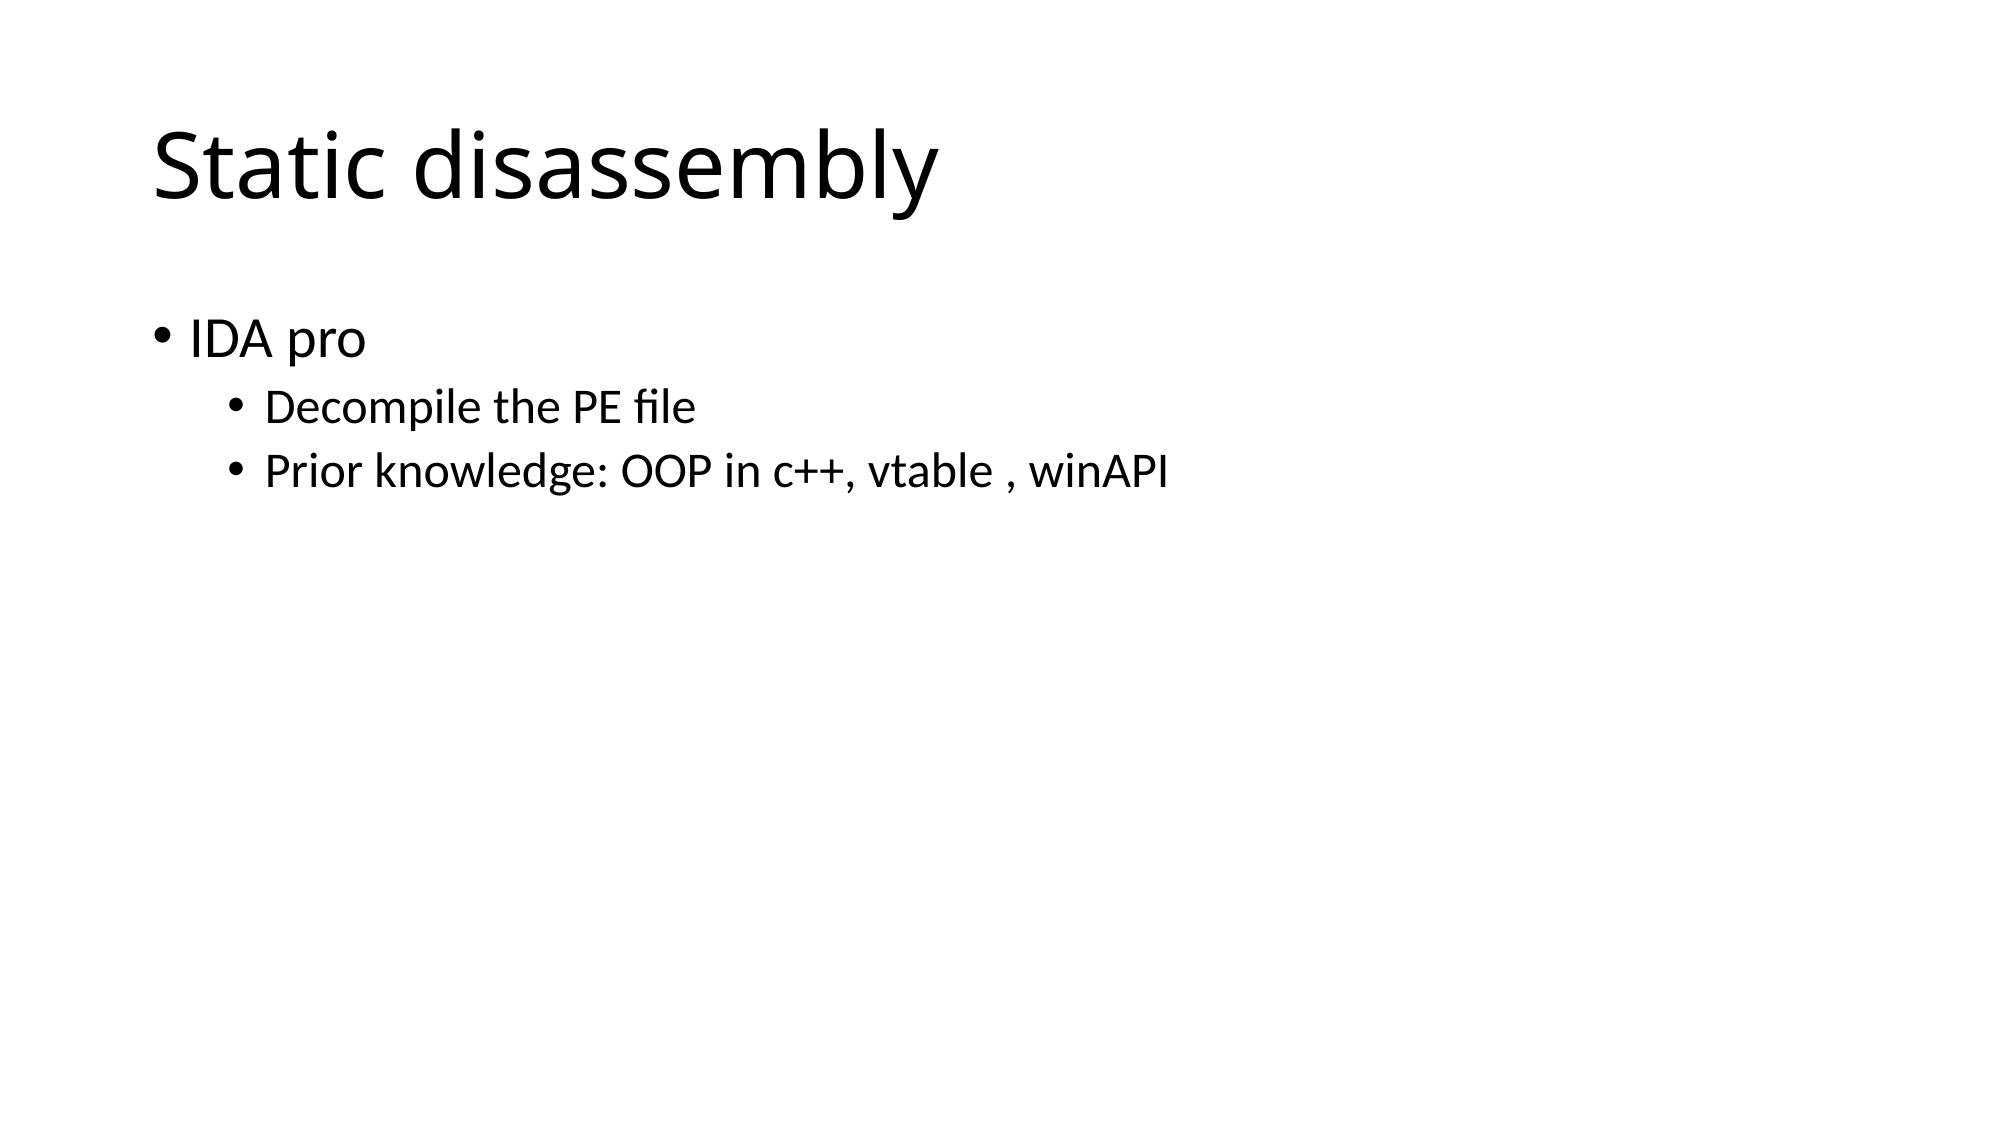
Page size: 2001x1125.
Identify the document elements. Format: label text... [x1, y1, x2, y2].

title Static disassembly [137, 59, 1863, 278]
list IDA pro Decompile the PE file Prior knowledge: OOP in c++, vtable , winAPI [137, 299, 1863, 1014]
